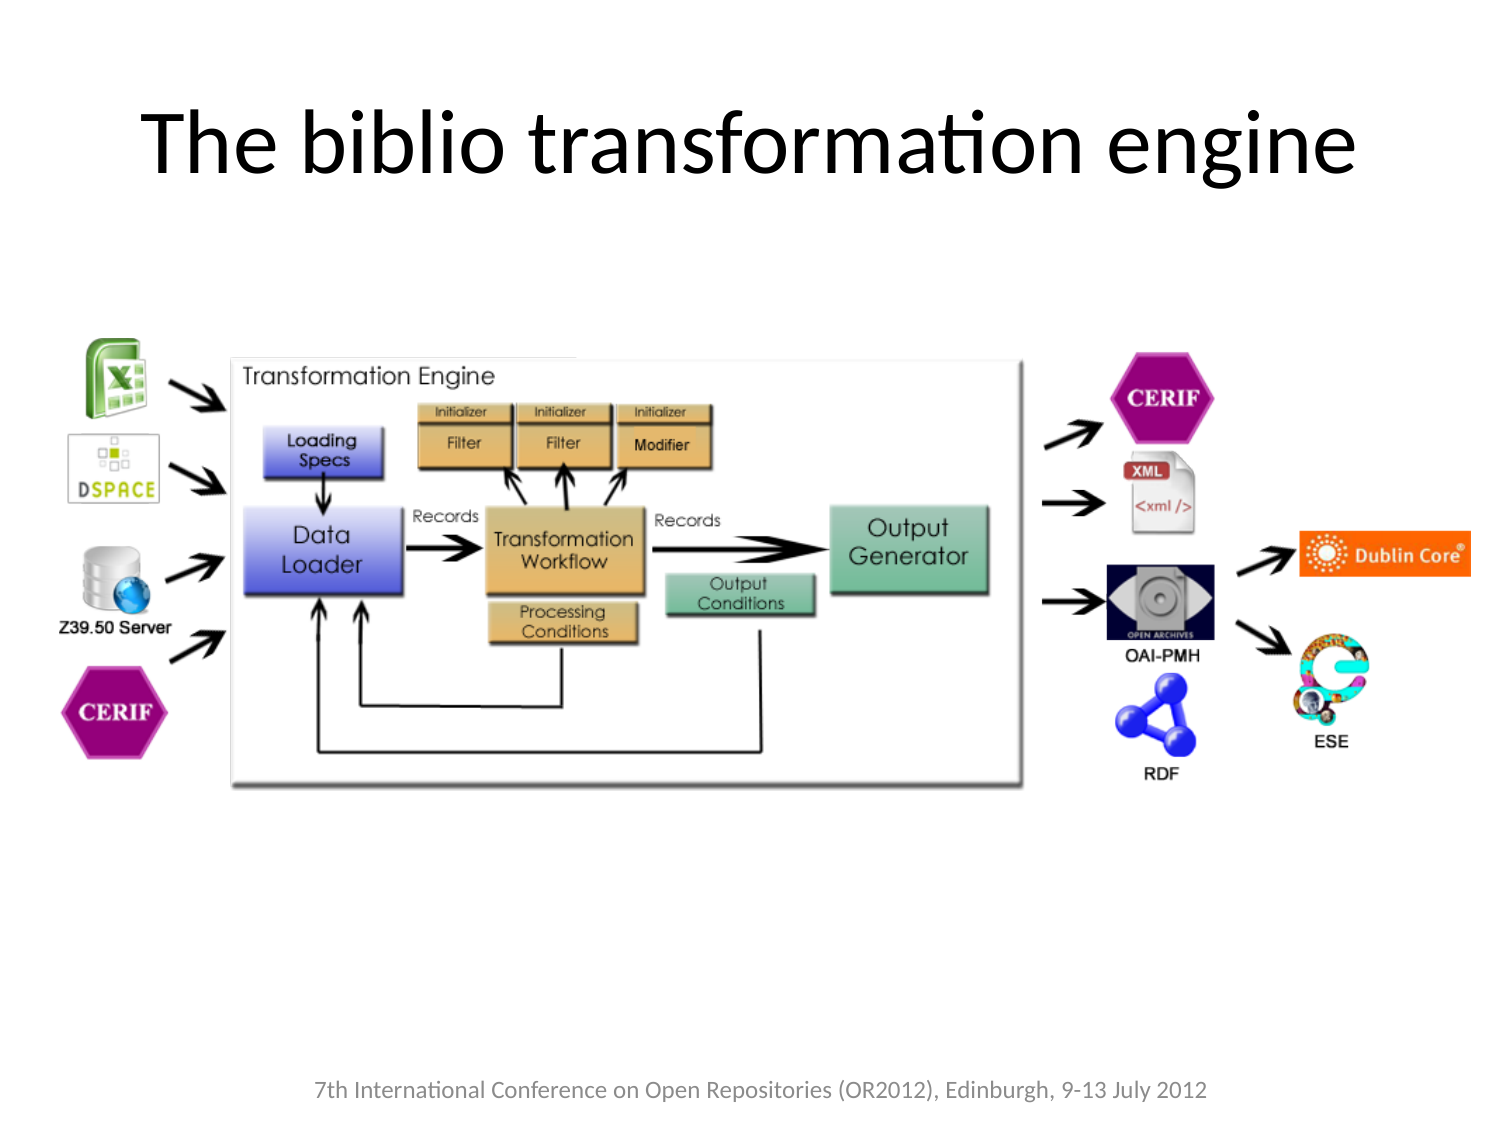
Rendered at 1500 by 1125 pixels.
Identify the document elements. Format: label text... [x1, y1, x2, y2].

title The biblio transformation engine [75, 42, 1425, 231]
picture [58, 337, 1471, 791]
footer 7th International Conference on Open Repositories (OR2012), Edinburgh, 9-13 July 2012 [147, 1058, 1376, 1119]
